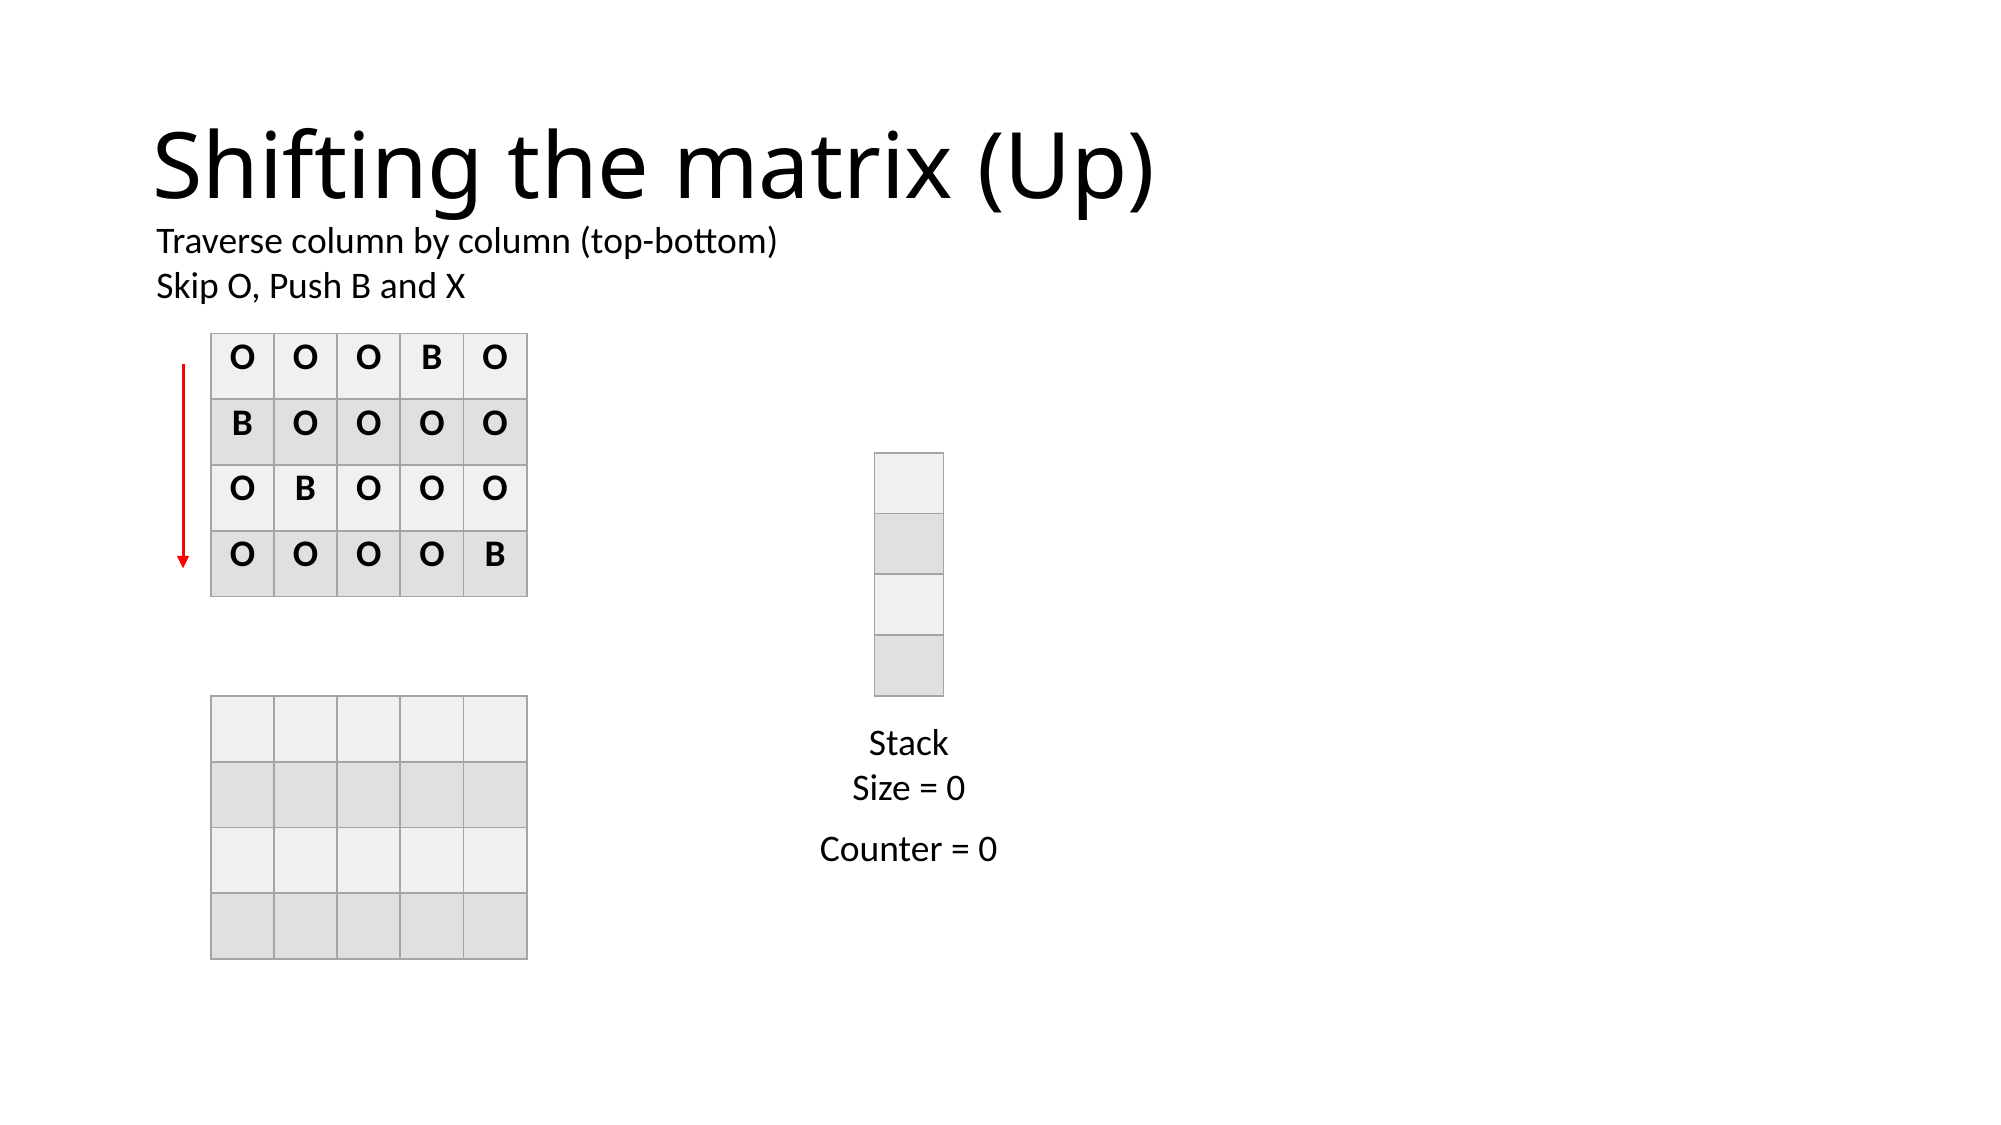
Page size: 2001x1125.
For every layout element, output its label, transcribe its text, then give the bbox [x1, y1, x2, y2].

table_cell B [275, 466, 336, 530]
table_cell [275, 828, 336, 892]
table_cell [464, 763, 526, 827]
table_cell [338, 894, 399, 958]
table_cell [275, 763, 336, 827]
text_box Traverse column by column (top-bottom) Skip O, Push B and X [141, 208, 794, 314]
table_header B [401, 334, 463, 398]
table_cell B [212, 400, 273, 464]
table_cell O [338, 466, 399, 530]
table_cell [875, 636, 943, 695]
text_box Counter = 0 [805, 816, 1013, 877]
table_cell O [212, 466, 273, 530]
text_box Stack Size = 0 [837, 710, 981, 816]
table_header O [338, 334, 399, 398]
table_cell [212, 894, 273, 958]
table_cell [275, 894, 336, 958]
table_header [212, 697, 273, 761]
table_cell O [401, 532, 463, 596]
table_header [338, 697, 399, 761]
table_cell O [275, 400, 336, 464]
table_header O [464, 334, 526, 398]
table_cell O [212, 532, 273, 596]
table_cell [401, 894, 463, 958]
table_header [275, 697, 336, 761]
table_cell [338, 828, 399, 892]
table_cell [401, 763, 463, 827]
table_cell O [401, 466, 463, 530]
table_header [464, 697, 526, 761]
table_cell O [338, 532, 399, 596]
title Shifting the matrix (Up) [137, 59, 1863, 278]
table_cell B [464, 532, 526, 596]
table_cell O [464, 400, 526, 464]
table_cell [464, 894, 526, 958]
table_cell [212, 828, 273, 892]
table_header [875, 454, 943, 513]
table_cell [338, 763, 399, 827]
table_cell [464, 828, 526, 892]
table_cell [401, 828, 463, 892]
table_cell O [275, 532, 336, 596]
table_header O [275, 334, 336, 398]
table_cell [875, 575, 943, 634]
table_cell O [401, 400, 463, 464]
table_cell [212, 763, 273, 827]
table_cell O [338, 400, 399, 464]
table_cell O [464, 466, 526, 530]
table_header O [212, 334, 273, 398]
table_header [401, 697, 463, 761]
table_cell [875, 514, 943, 573]
